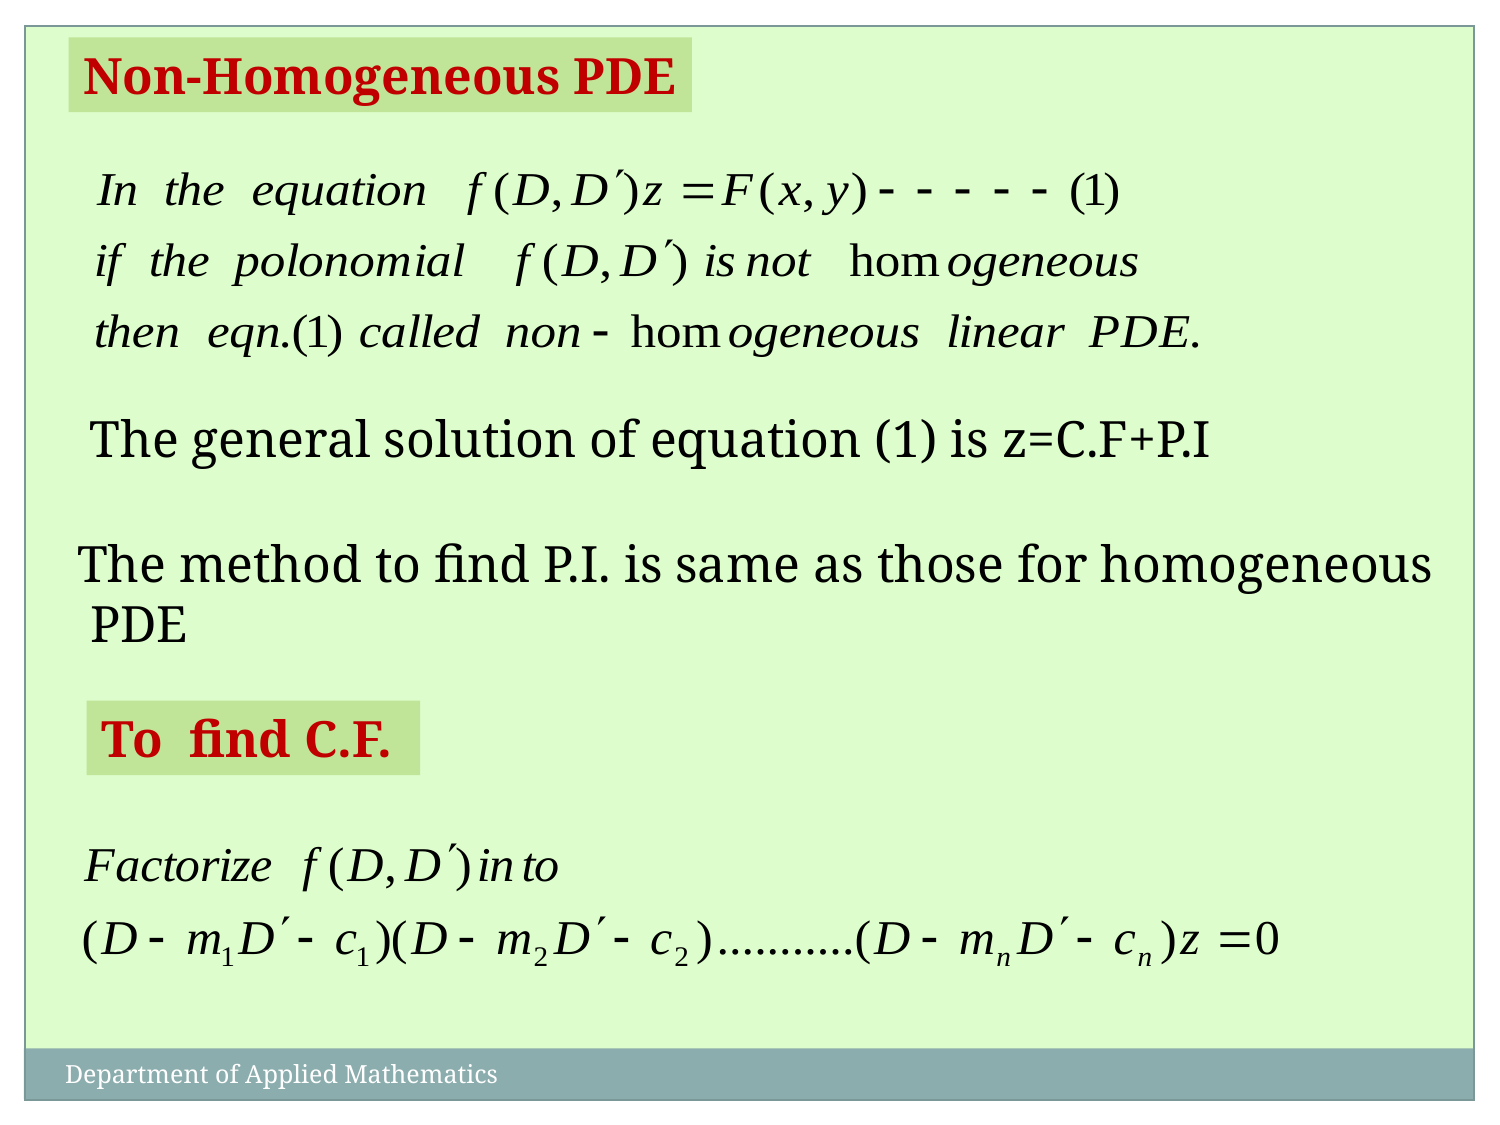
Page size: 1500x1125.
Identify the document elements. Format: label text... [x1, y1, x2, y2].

text_box The general solution of equation (1) is z=C.F+P.I [75, 399, 1250, 475]
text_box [74, 837, 1288, 976]
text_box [87, 162, 1226, 367]
text_box Non-Homogeneous PDE [68, 37, 692, 113]
slide_number [699, 1037, 800, 1110]
footer Department of Applied Mathematics [50, 1051, 638, 1112]
text_box The method to find P.I. is same as those for homogeneous PDE [62, 524, 1500, 660]
text_box To find C.F. [86, 700, 421, 776]
